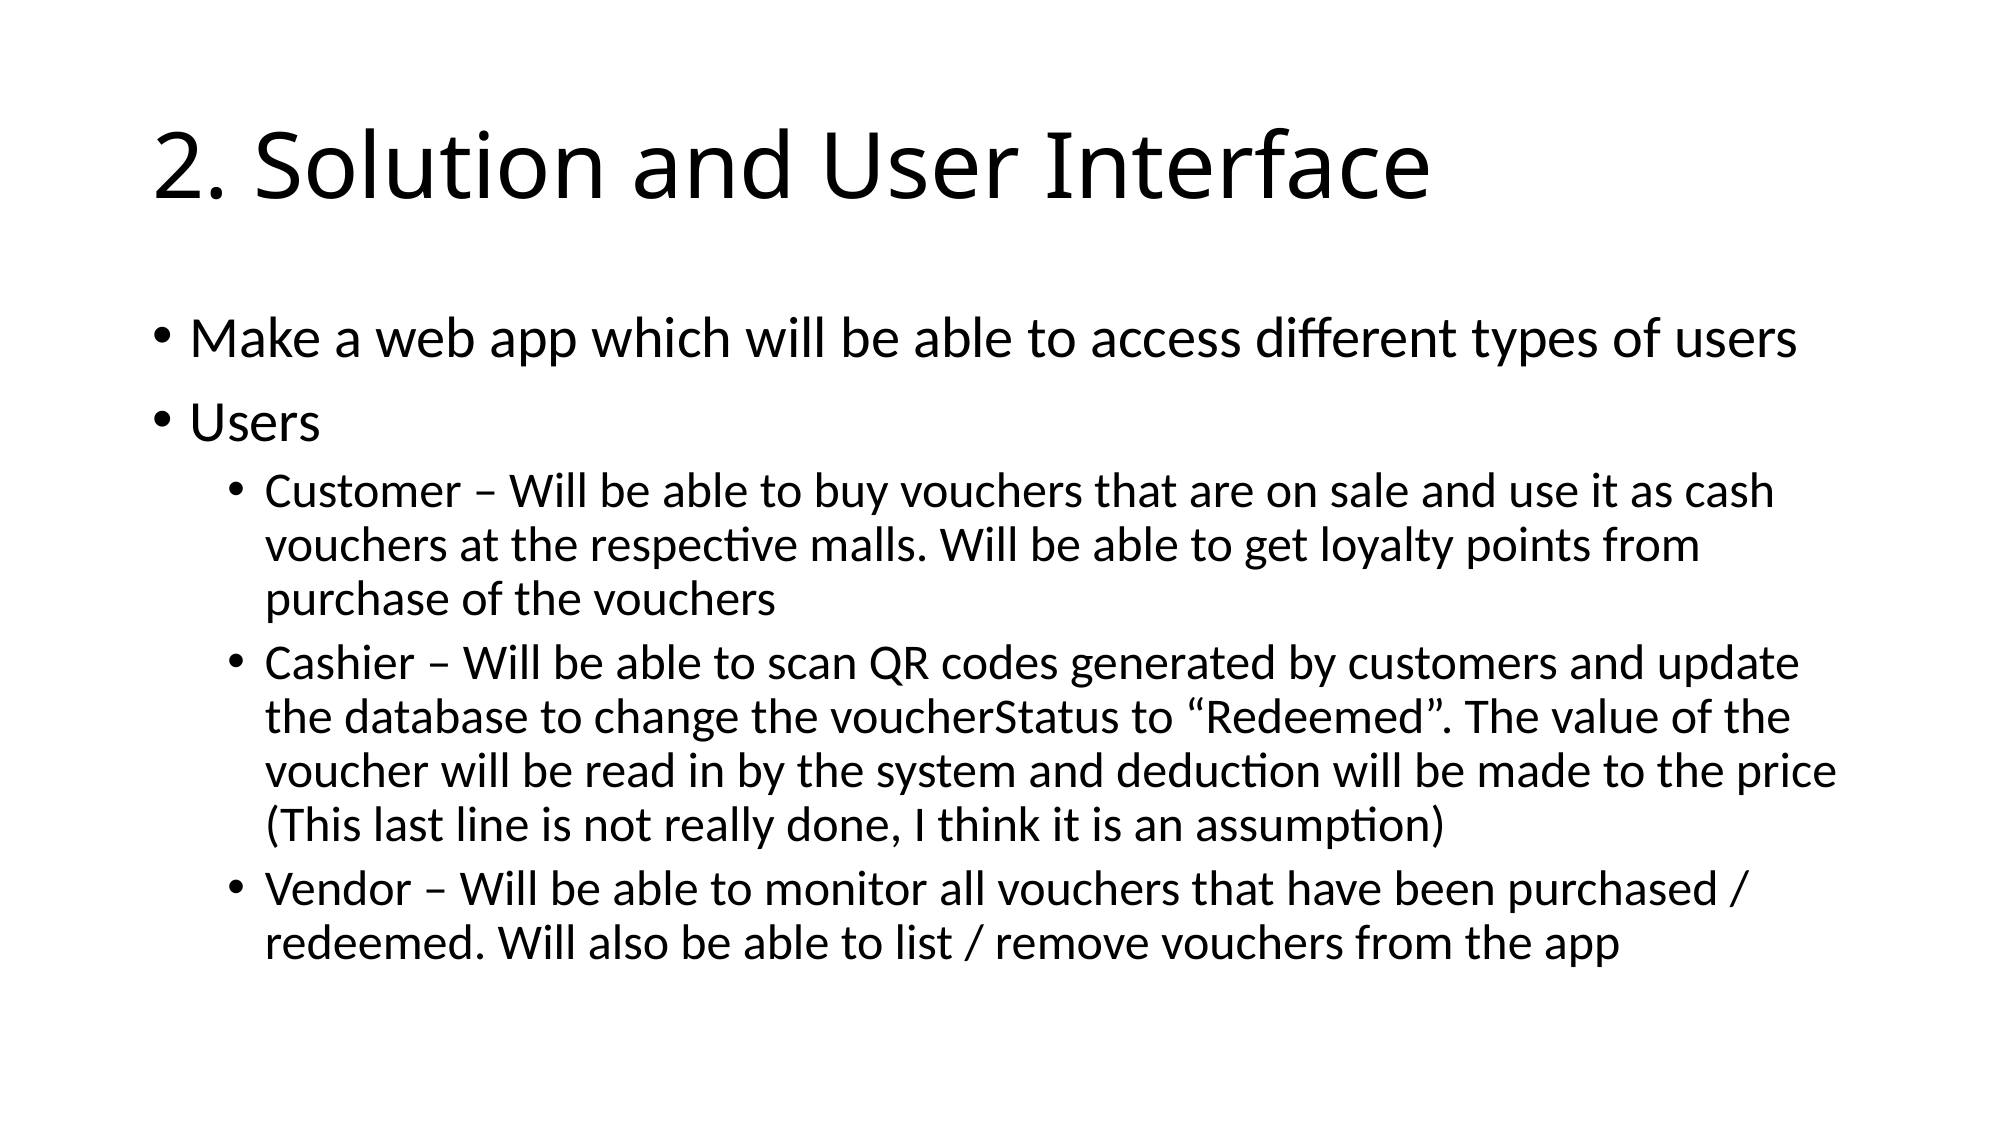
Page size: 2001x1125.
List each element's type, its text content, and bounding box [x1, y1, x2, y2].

list Make a web app which will be able to access different types of users Users Customer – Will be able to buy vouchers that are on sale and use it as cash vouchers at the respective malls. Will be able to get loyalty points from purchase of the vouchers Cashier – Will be able to scan QR codes generated by customers and update the database to change the voucherStatus to “Redeemed”. The value of the voucher will be read in by the system and deduction will be made to the price (This last line is not really done, I think it is an assumption) Vendor – Will be able to monitor all vouchers that have been purchased / redeemed. Will also be able to list / remove vouchers from the app [137, 299, 1863, 1014]
title 2. Solution and User Interface [137, 59, 1863, 278]
